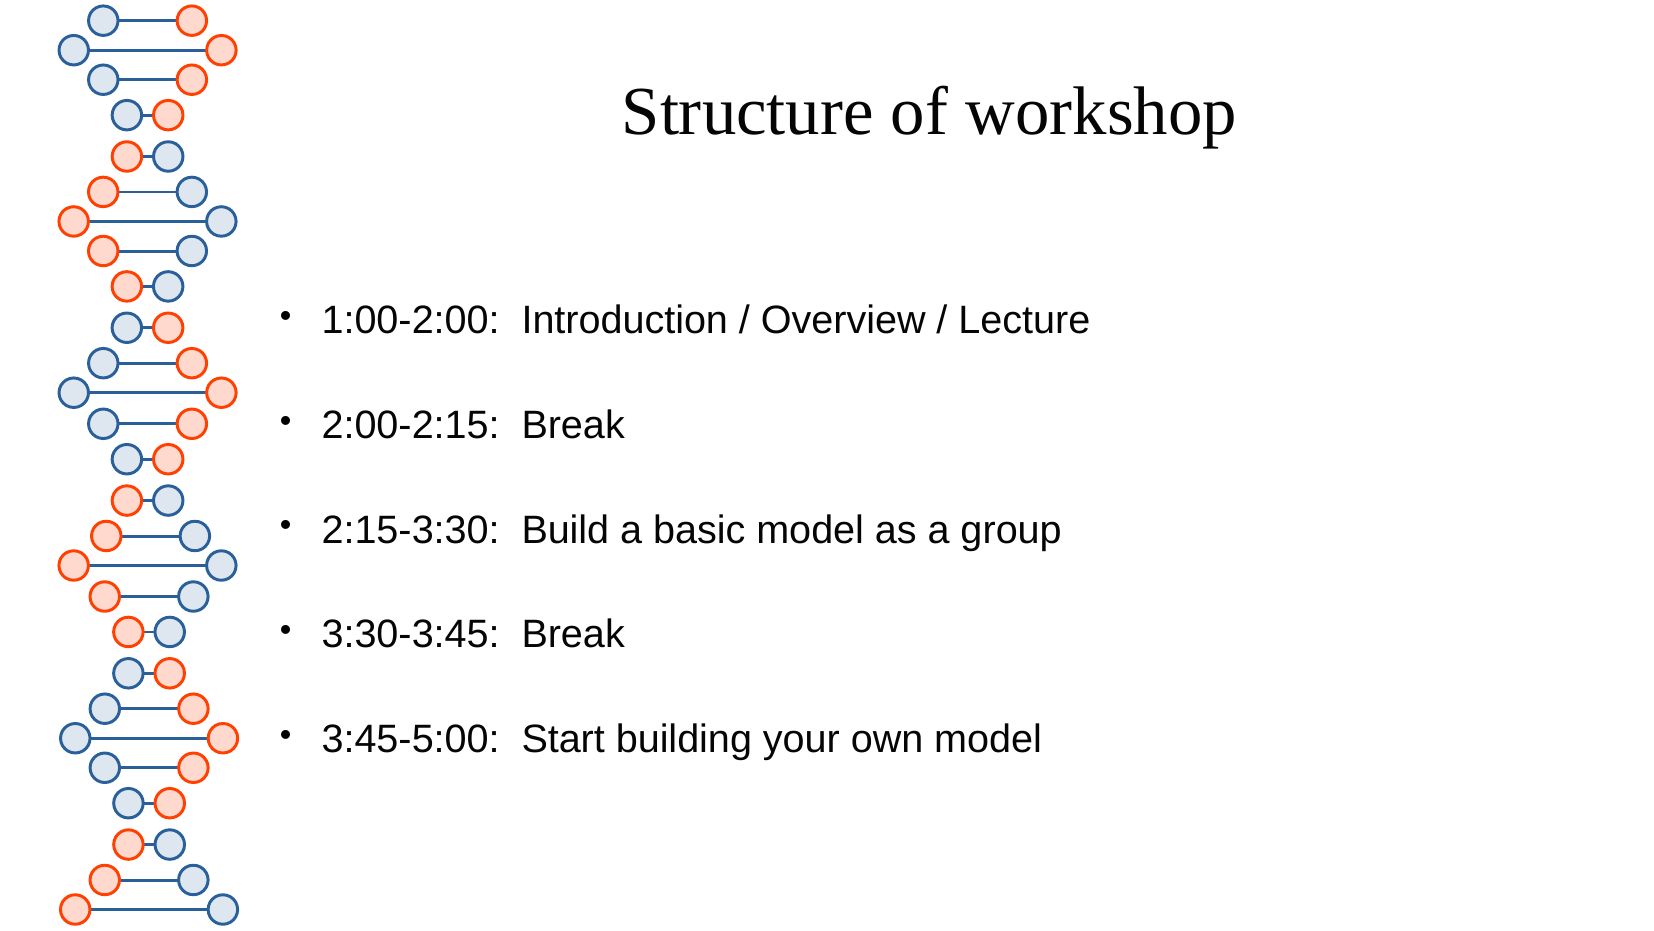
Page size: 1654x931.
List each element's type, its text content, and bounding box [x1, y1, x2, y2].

list 1:00-2:00: Introduction / Overview / Lecture 2:00-2:15: Break 2:15-3:30: Build a basic model as a group 3:30-3:45: Break 3:45-5:00: Start building your own model [265, 188, 1595, 764]
title Structure of workshop [265, 35, 1595, 188]
